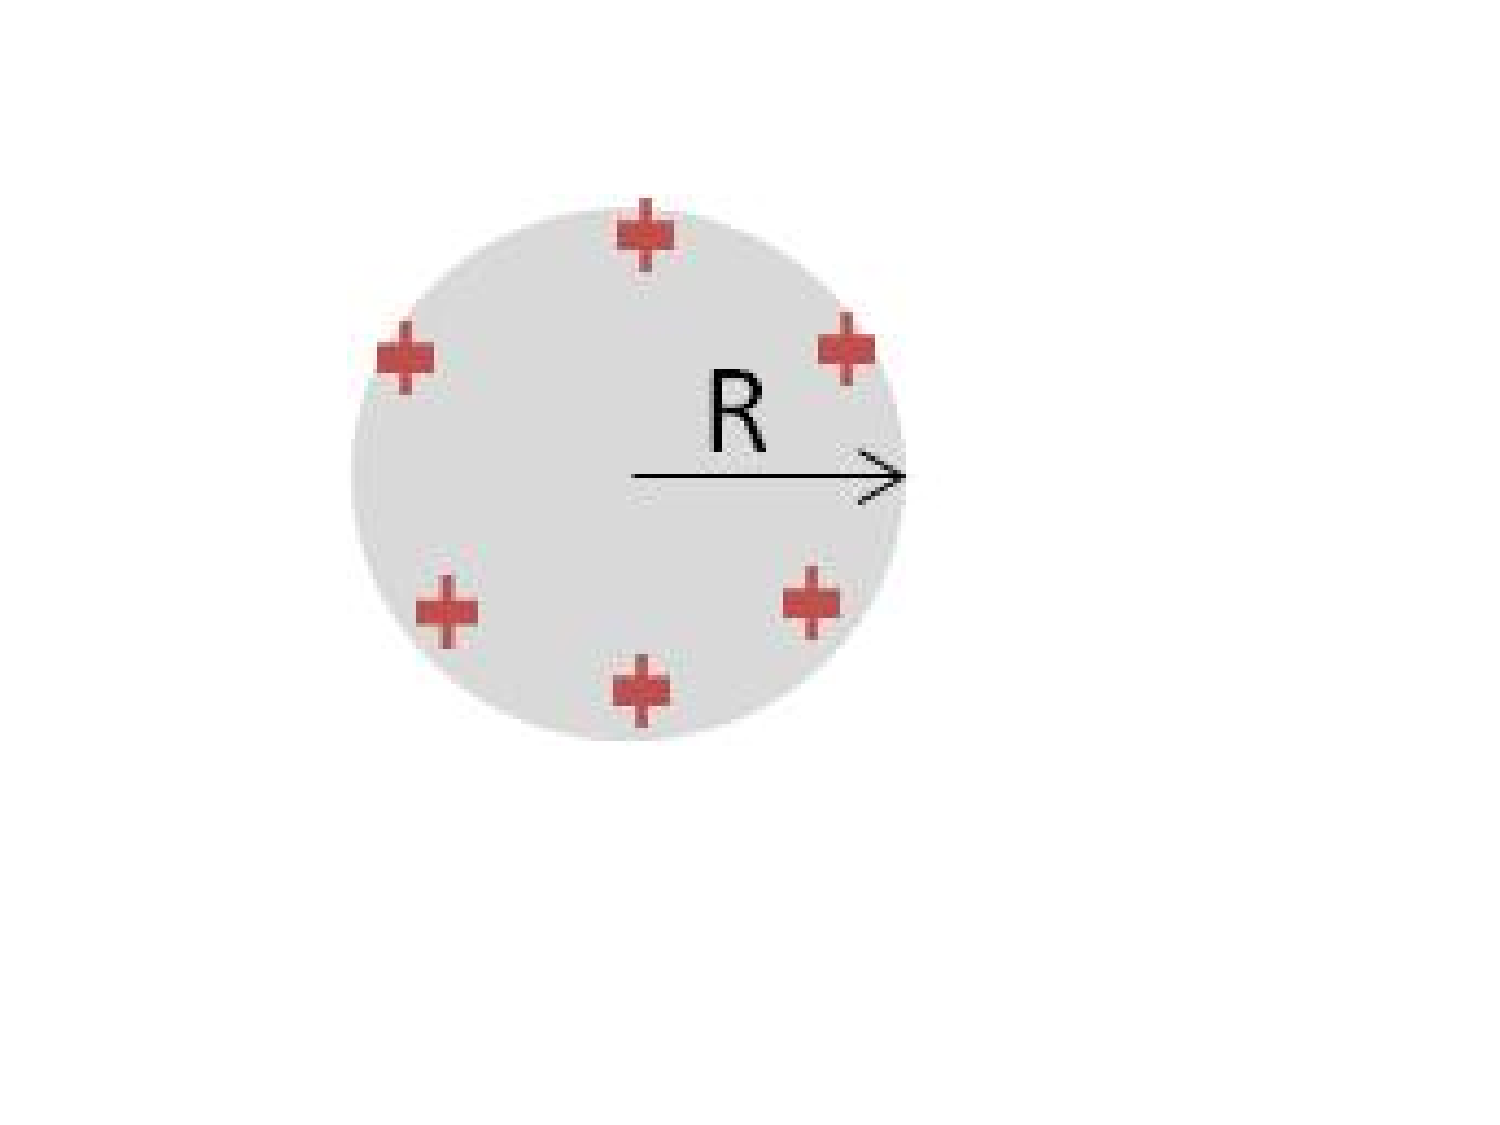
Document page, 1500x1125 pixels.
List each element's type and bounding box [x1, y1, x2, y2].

picture [347, 194, 951, 746]
